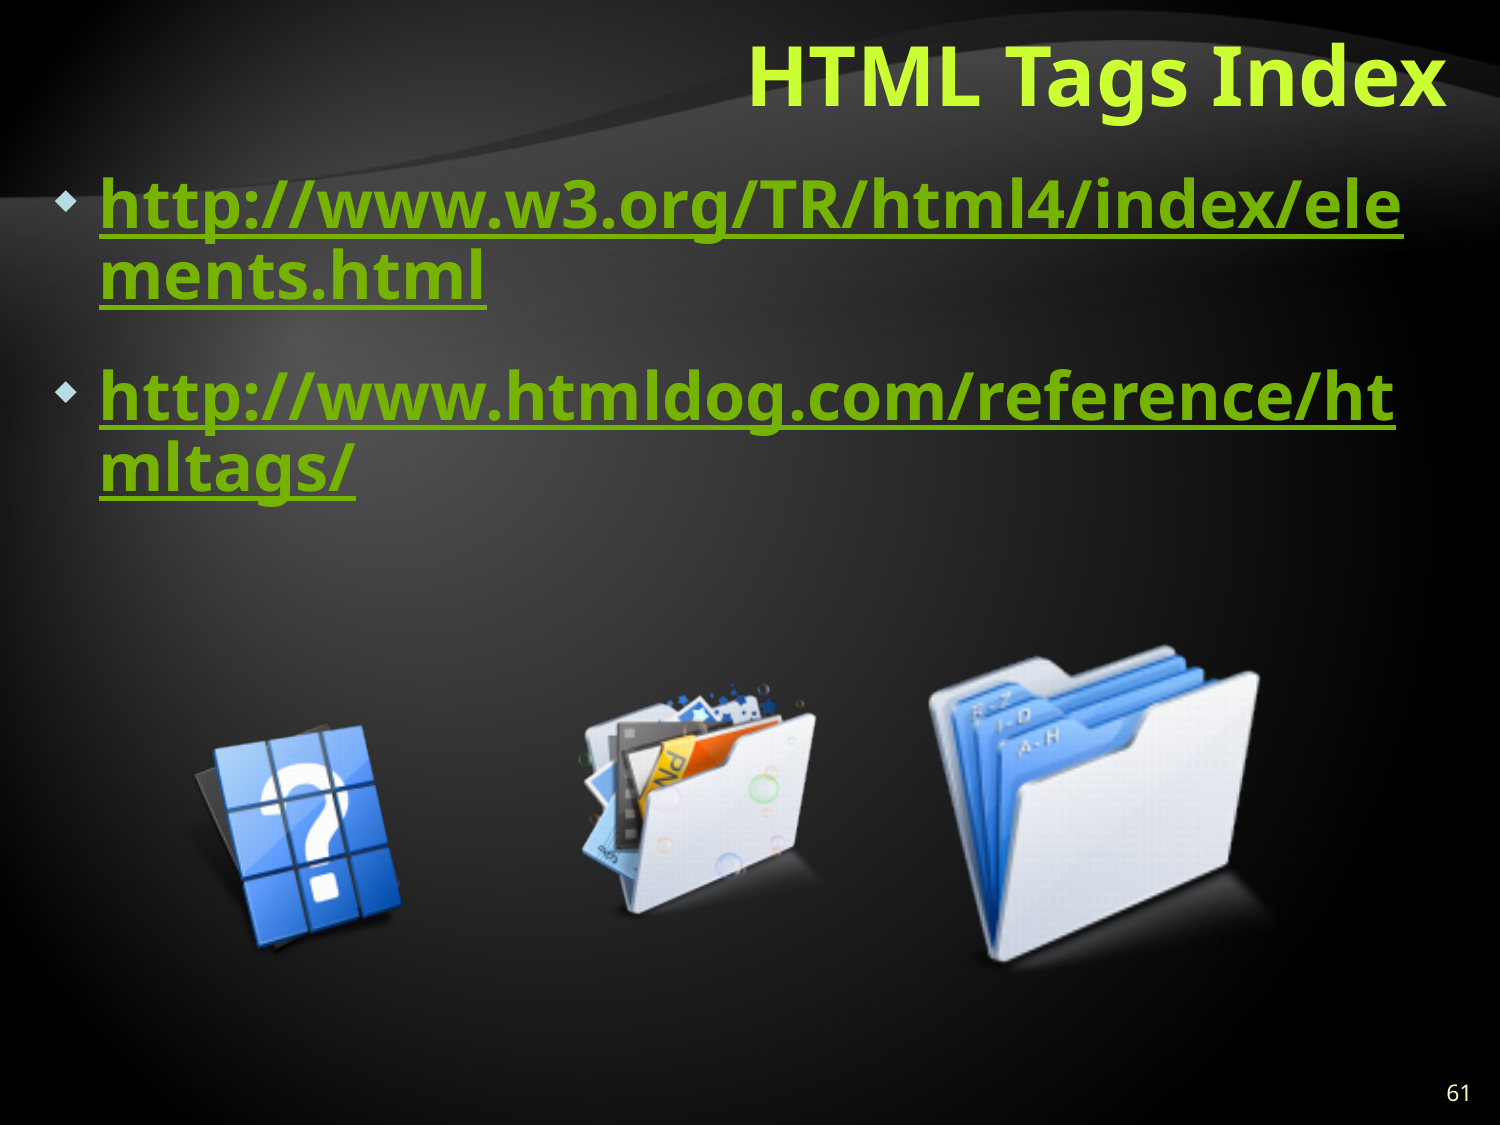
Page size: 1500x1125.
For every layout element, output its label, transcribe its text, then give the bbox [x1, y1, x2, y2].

picture [0, 0, 1500, 1125]
slide_number 61 [1412, 1074, 1488, 1113]
list http://www.w3.org/TR/html4/index/elements.html http://www.htmldog.com/reference/htmltags/ [37, 149, 1463, 1100]
title HTML Tags Index [300, 12, 1463, 149]
